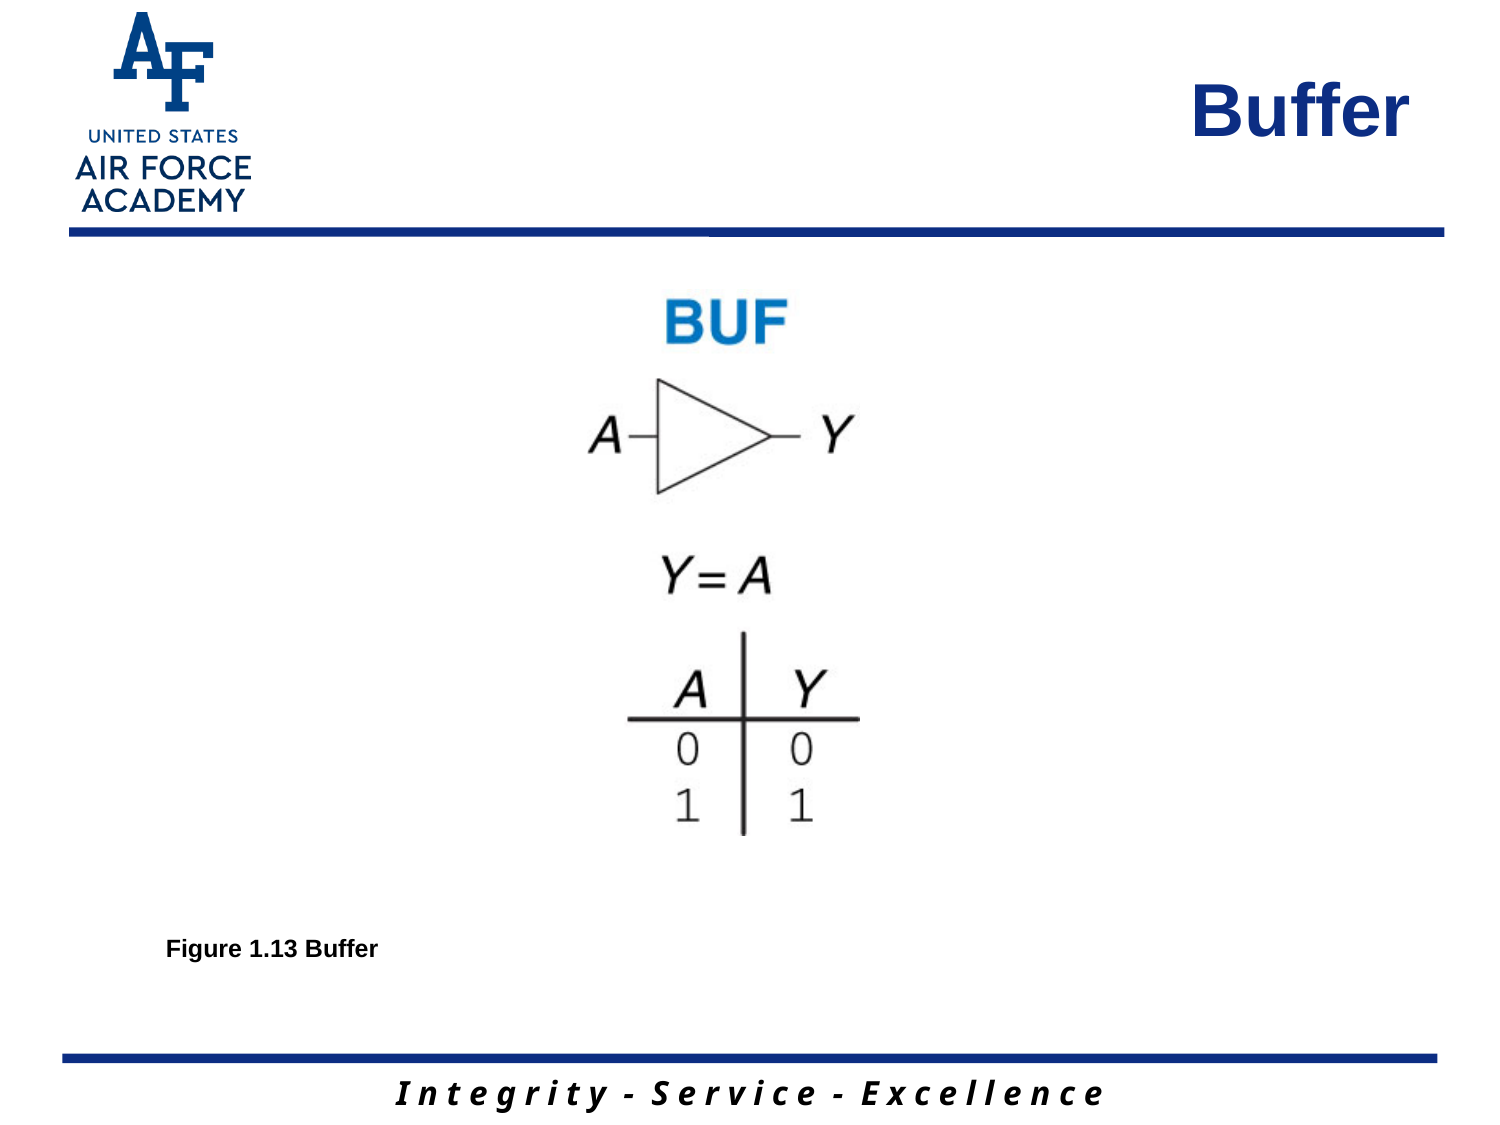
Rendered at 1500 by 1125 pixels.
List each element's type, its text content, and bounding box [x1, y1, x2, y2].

picture [586, 289, 860, 836]
picture [75, 12, 251, 212]
text_box Buffer [313, 12, 1426, 200]
text_box Figure 1.13 Buffer [151, 924, 394, 970]
